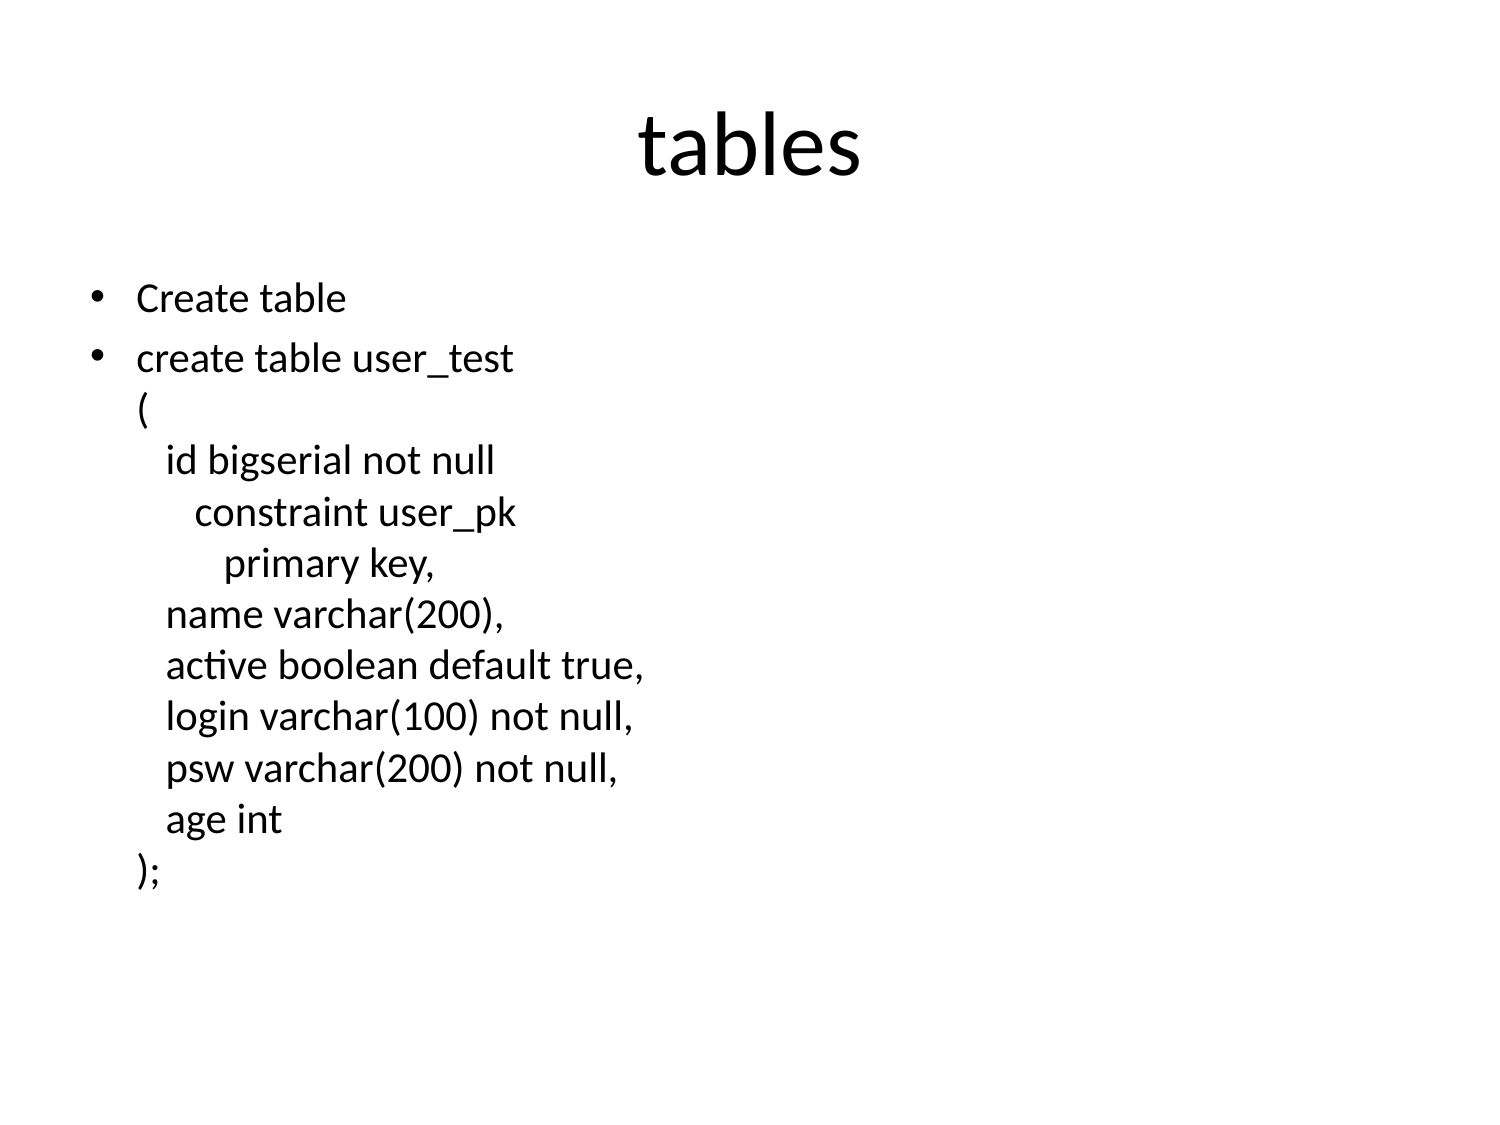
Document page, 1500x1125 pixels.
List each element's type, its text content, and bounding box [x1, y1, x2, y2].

title tables [75, 45, 1425, 233]
list Create table create table user_test ( id bigserial not null constraint user_pk primary key, name varchar(200), active boolean default true, login varchar(100) not null, psw varchar(200) not null, age int ); [75, 262, 1425, 1005]
